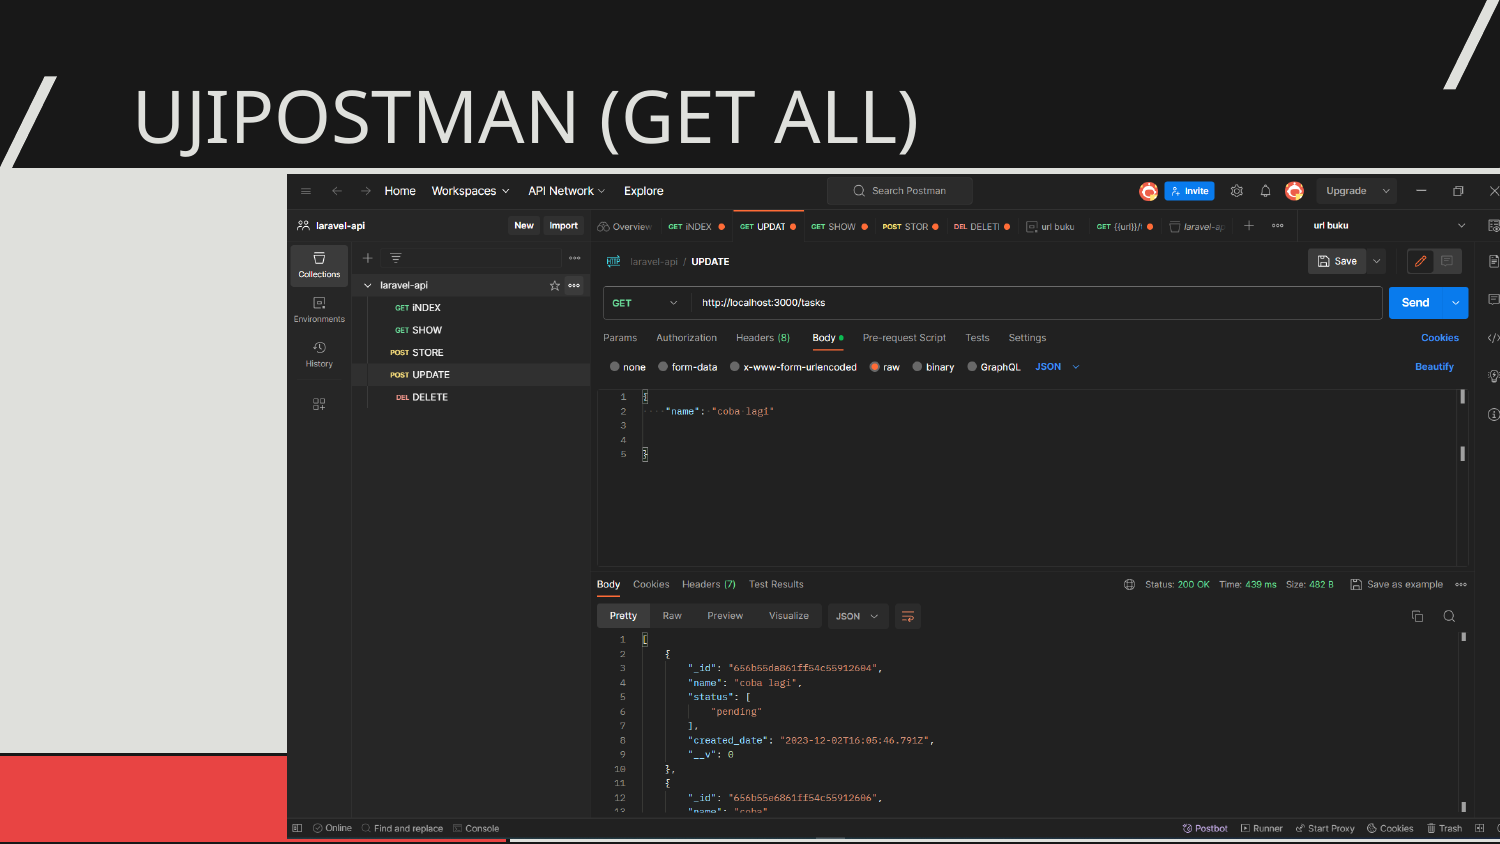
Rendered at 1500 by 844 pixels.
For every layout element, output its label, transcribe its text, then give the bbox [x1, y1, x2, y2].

picture [287, 173, 1500, 839]
title UJIPOSTMAN (GET ALL) [117, 55, 1383, 150]
